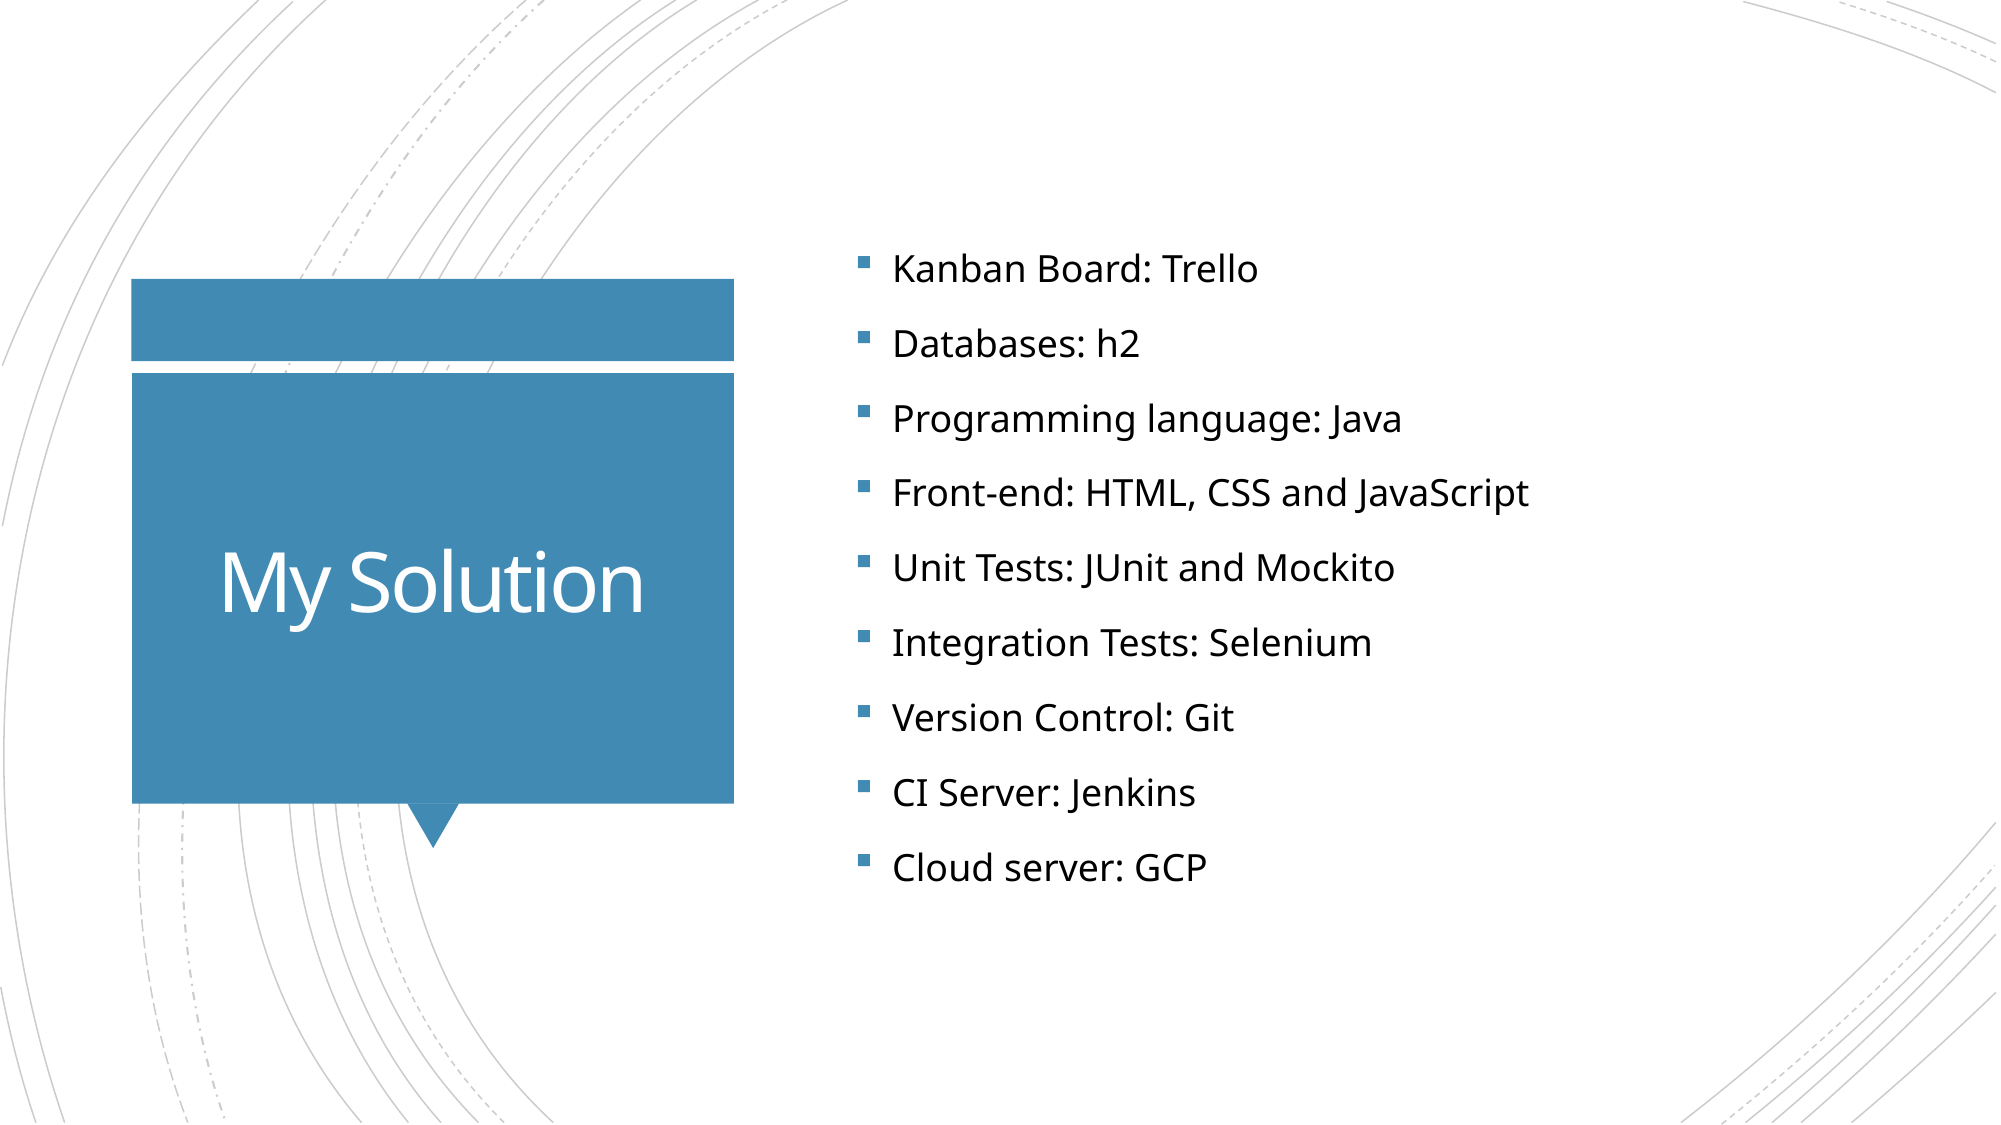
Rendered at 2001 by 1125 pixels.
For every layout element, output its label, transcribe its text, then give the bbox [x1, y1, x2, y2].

list Kanban Board: Trello Databases: h2 Programming language: Java Front-end: HTML, CSS and JavaScript Unit Tests: JUnit and Mockito Integration Tests: Selenium Version Control: Git CI Server: Jenkins Cloud server: GCP [839, 131, 1871, 993]
title My Solution [145, 385, 720, 789]
